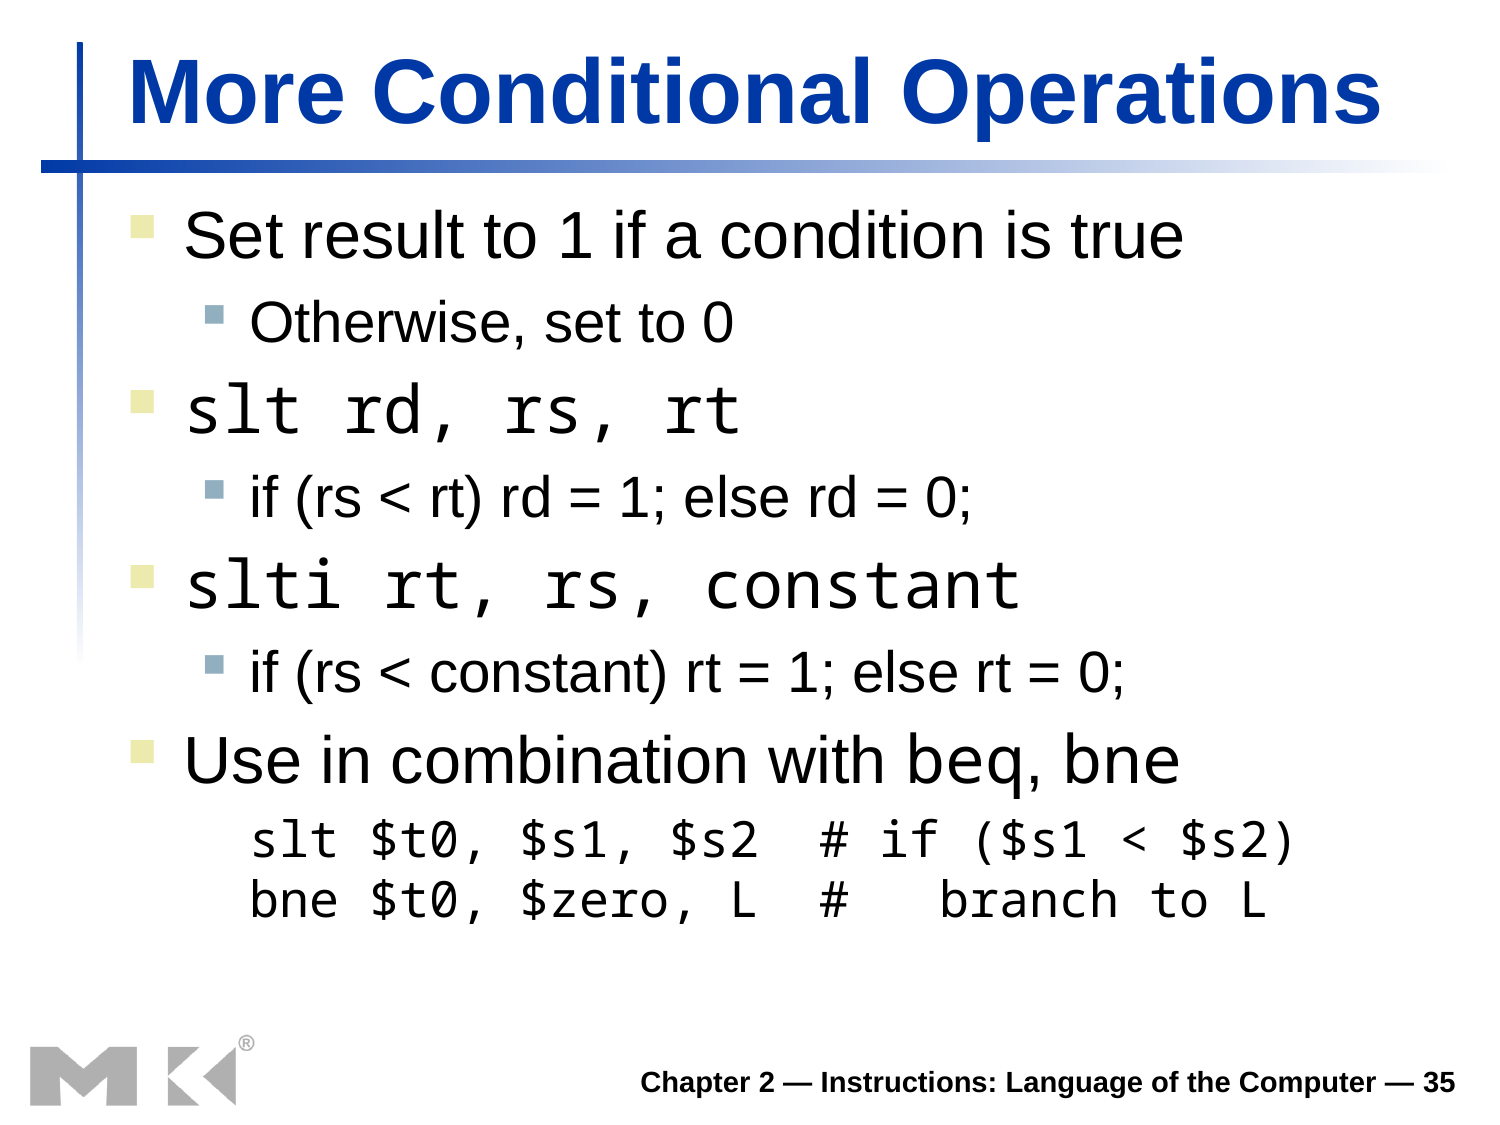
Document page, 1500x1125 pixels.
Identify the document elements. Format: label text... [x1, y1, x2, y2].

list Set result to 1 if a condition is true Otherwise, set to 0 slt rd, rs, rt if (rs < rt) rd = 1; else rd = 0; slti rt, rs, constant if (rs < constant) rt = 1; else rt = 0; Use in combination with beq, bne slt $t0, $s1, $s2 # if ($s1 < $s2) bne $t0, $zero, L # branch to L [112, 184, 1469, 1024]
footer Chapter 2 — Instructions: Language of the Computer — 35 [277, 1046, 1471, 1106]
picture [29, 1034, 255, 1106]
title More Conditional Operations [112, 23, 1468, 149]
